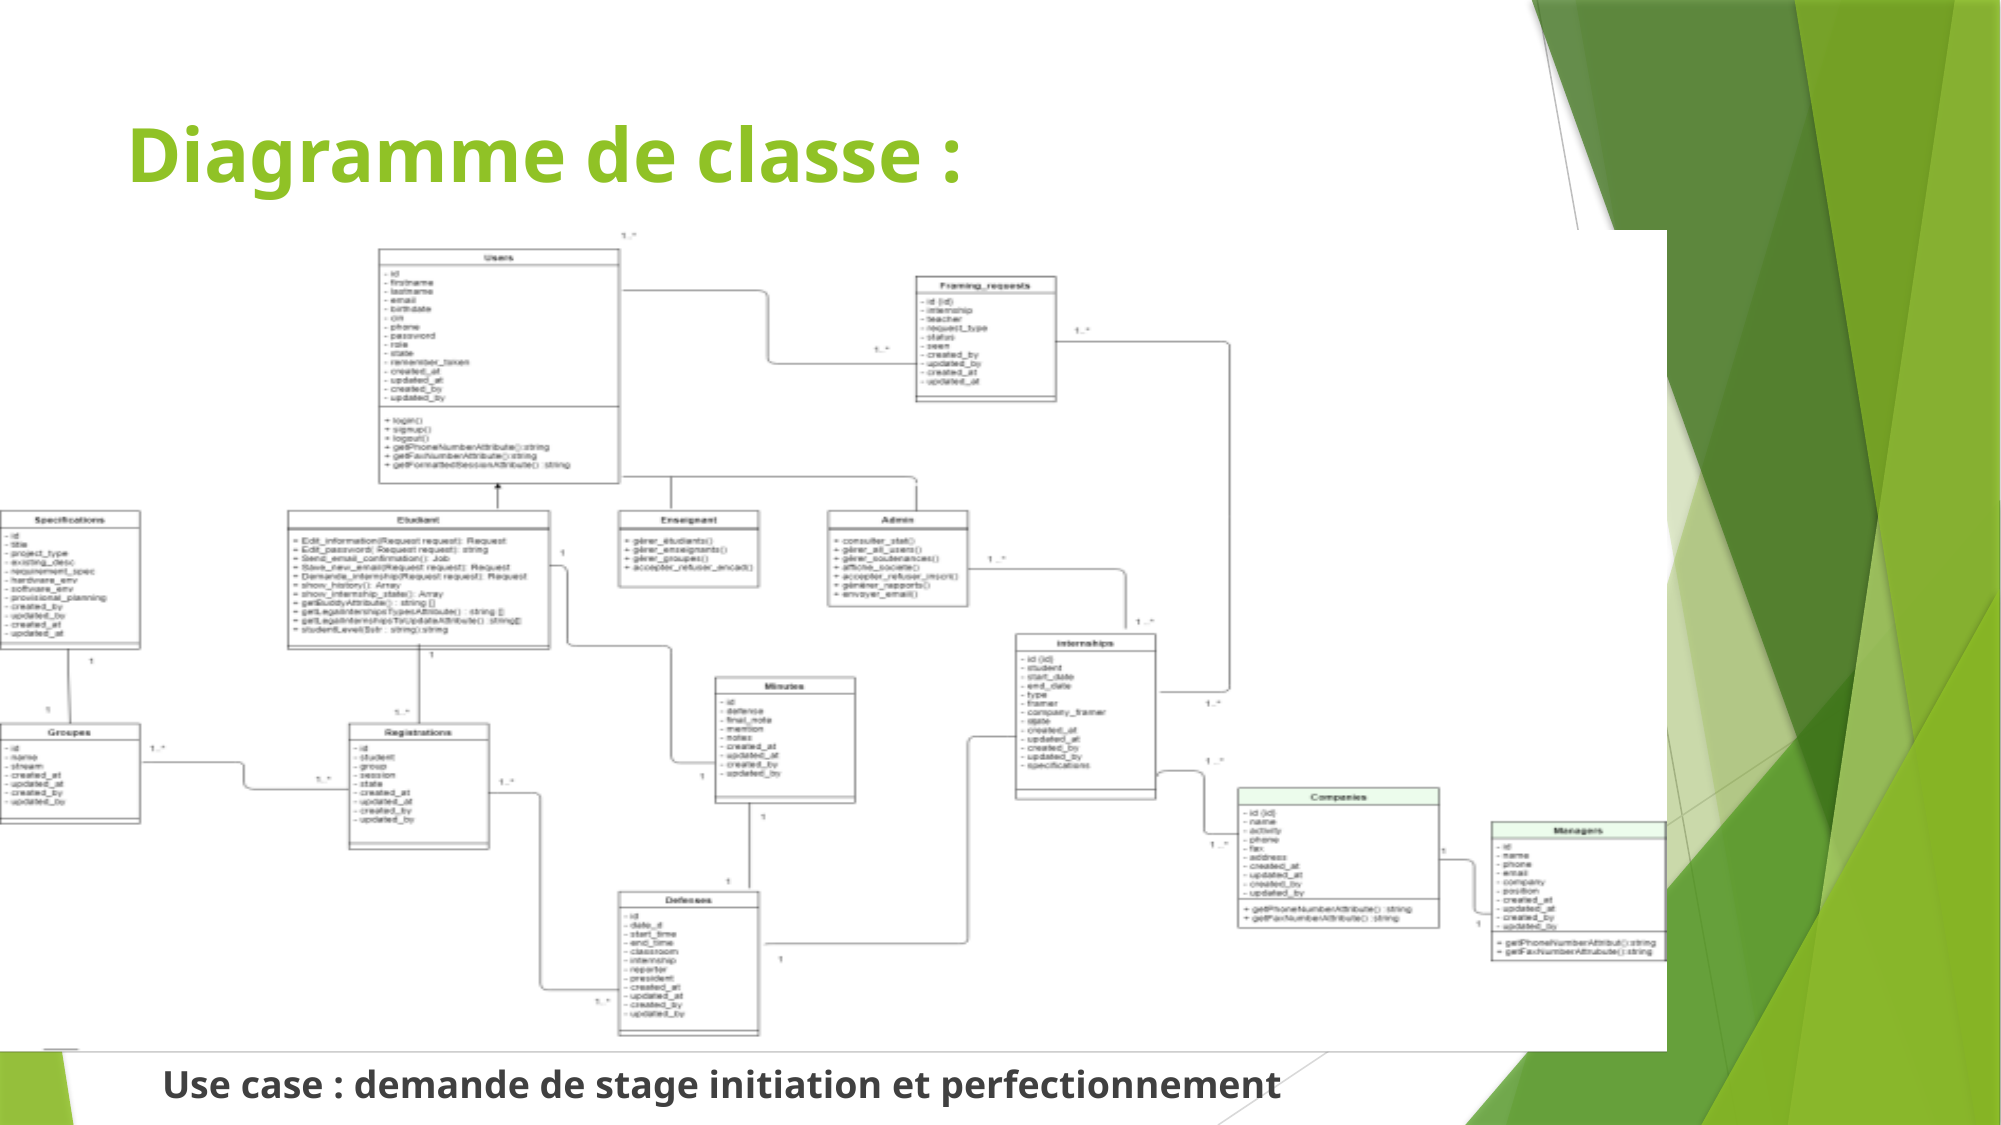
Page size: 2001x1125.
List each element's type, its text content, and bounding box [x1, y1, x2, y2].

title Diagramme de classe : [111, 99, 1522, 227]
list Use case : demande de stage initiation et perfectionnement [147, 1066, 1382, 1125]
picture [0, 230, 1668, 1055]
